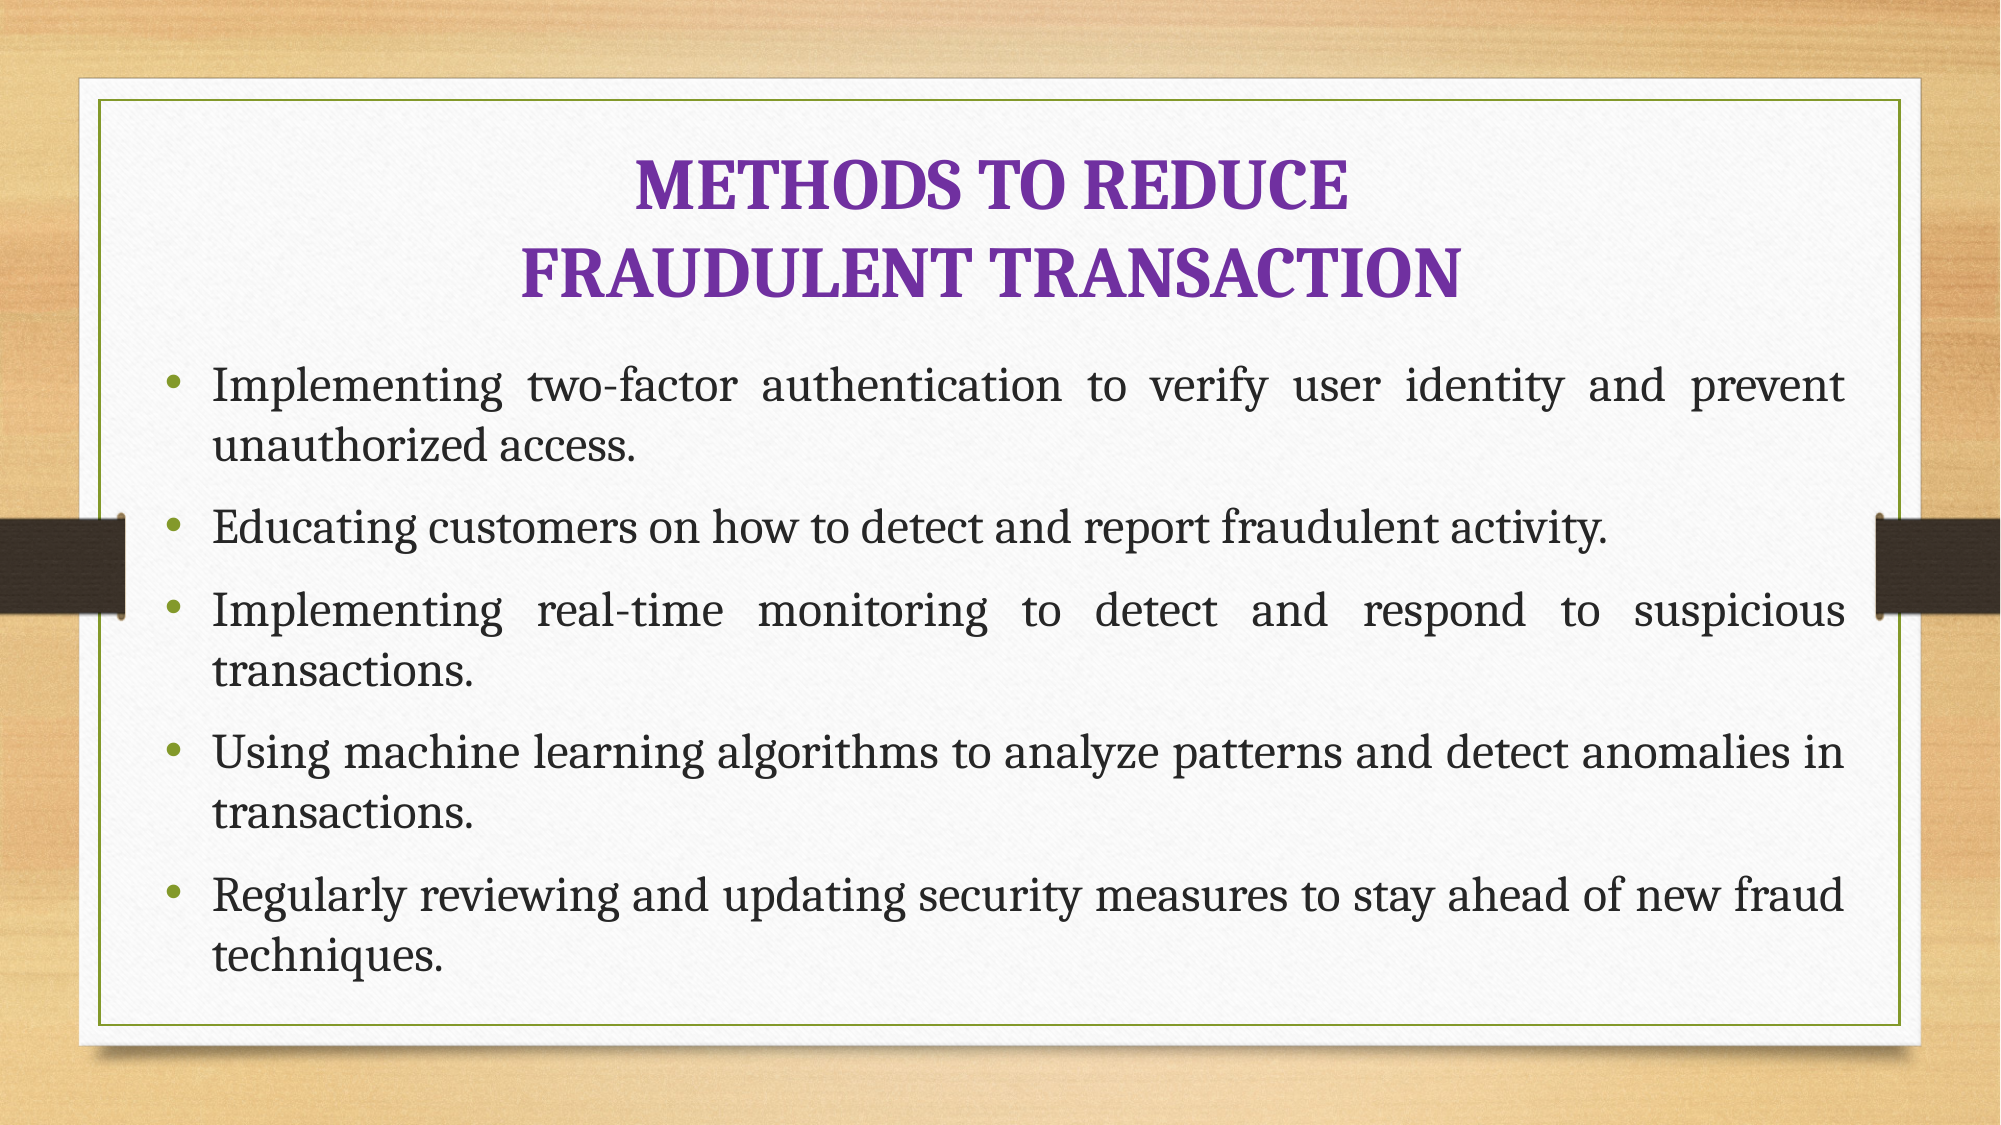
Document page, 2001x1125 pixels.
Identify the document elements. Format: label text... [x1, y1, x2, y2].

list Implementing two-factor authentication to verify user identity and prevent unauthorized access. Educating customers on how to detect and report fraudulent activity. Implementing real-time monitoring to detect and respond to suspicious transactions. Using machine learning algorithms to analyze patterns and detect anomalies in transactions. Regularly reviewing and updating security measures to stay ahead of new fraud techniques. [149, 343, 1861, 1007]
picture [0, 0, 2001, 1125]
title METHODS TO REDUCE FRAUDULENT TRANSACTION [212, 161, 1788, 343]
